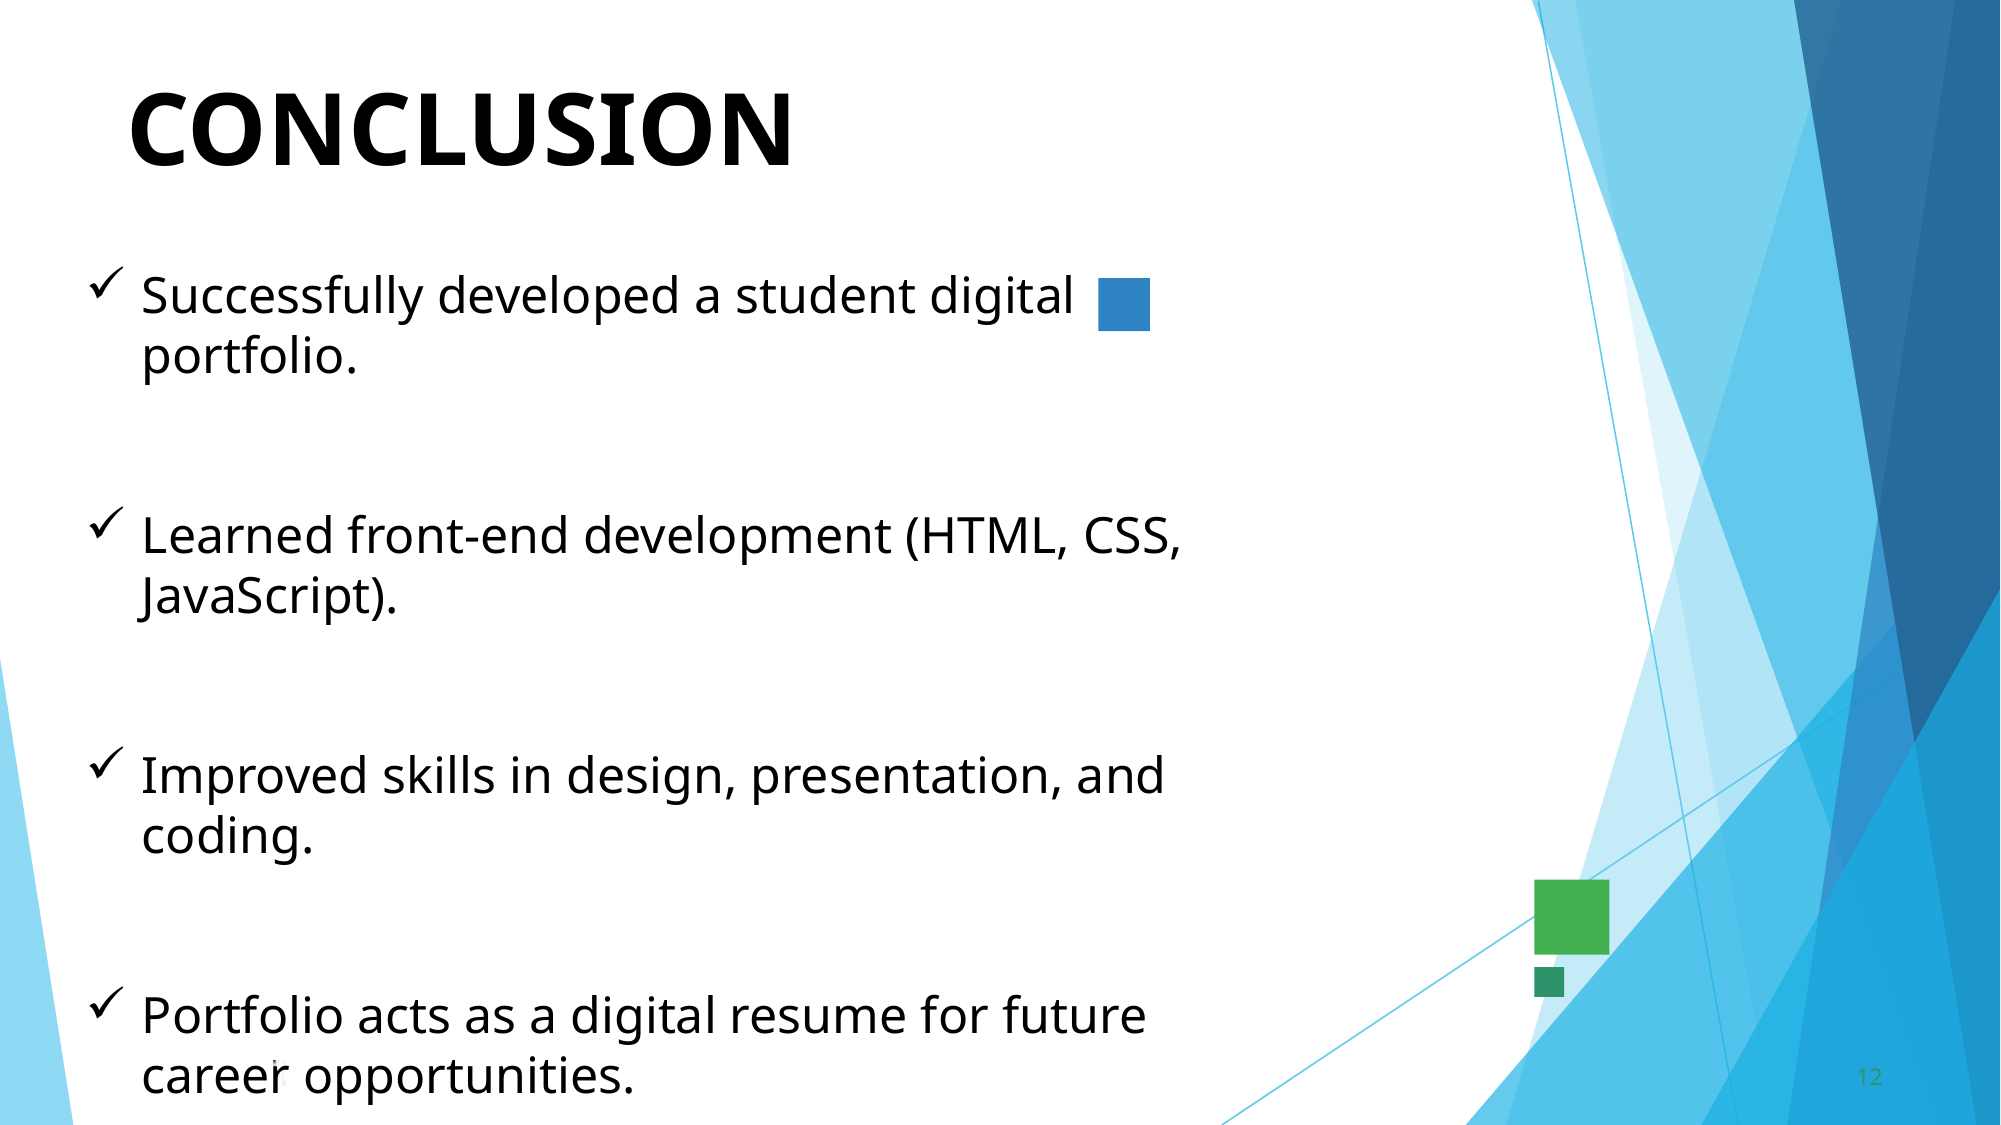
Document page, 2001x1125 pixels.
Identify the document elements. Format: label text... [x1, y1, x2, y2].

title CONCLUSION [123, 63, 875, 254]
text_box Successfully developed a student digital portfolio. Learned front-end development (HTML, CSS, JavaScript). Improved skills in design, presentation, and coding. Portfolio acts as a digital resume for future career opportunities. [70, 256, 1287, 1125]
text_box [1534, 879, 1610, 955]
picture [273, 1060, 287, 1091]
text_box [1534, 967, 1565, 997]
text_box 12 [1849, 1061, 1888, 1095]
